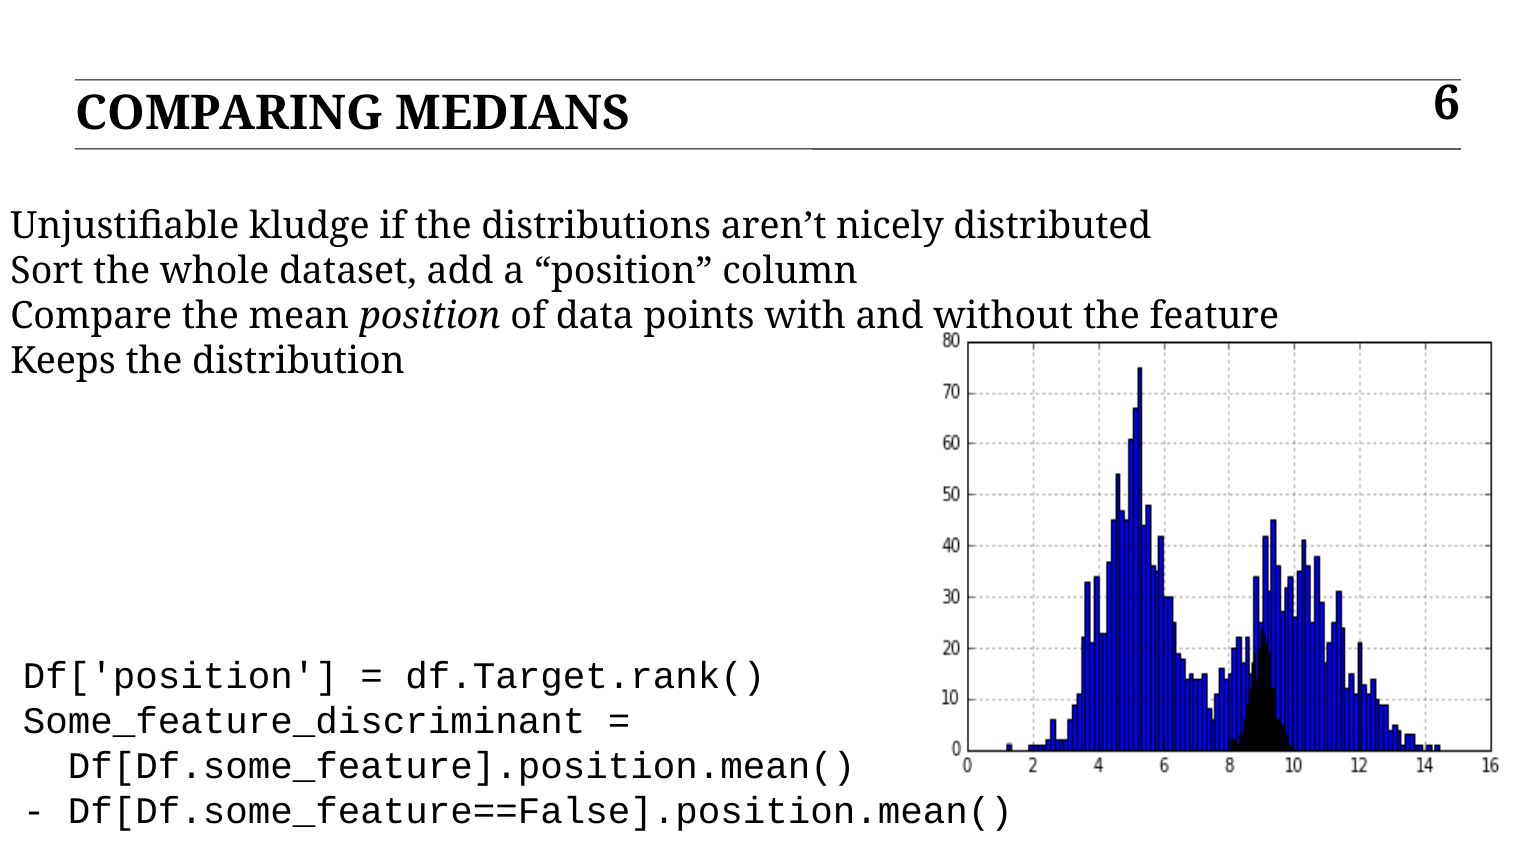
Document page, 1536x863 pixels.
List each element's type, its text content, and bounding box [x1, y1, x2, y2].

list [930, 330, 1511, 778]
text_box Df['position'] = df.Target.rank() Some_feature_discriminant = Df[Df.some_feature].position.mean() - Df[Df.some_feature==False].position.mean() [8, 643, 1028, 839]
list COMPARING MEDIANS [60, 81, 1231, 132]
slide_number 6 [1419, 86, 1461, 138]
text_box Unjustifiable kludge if the distributions aren’t nicely distributed Sort the whole dataset, add a “position” column Compare the mean position of data points with and without the feature Keeps the distribution [0, 193, 1295, 389]
